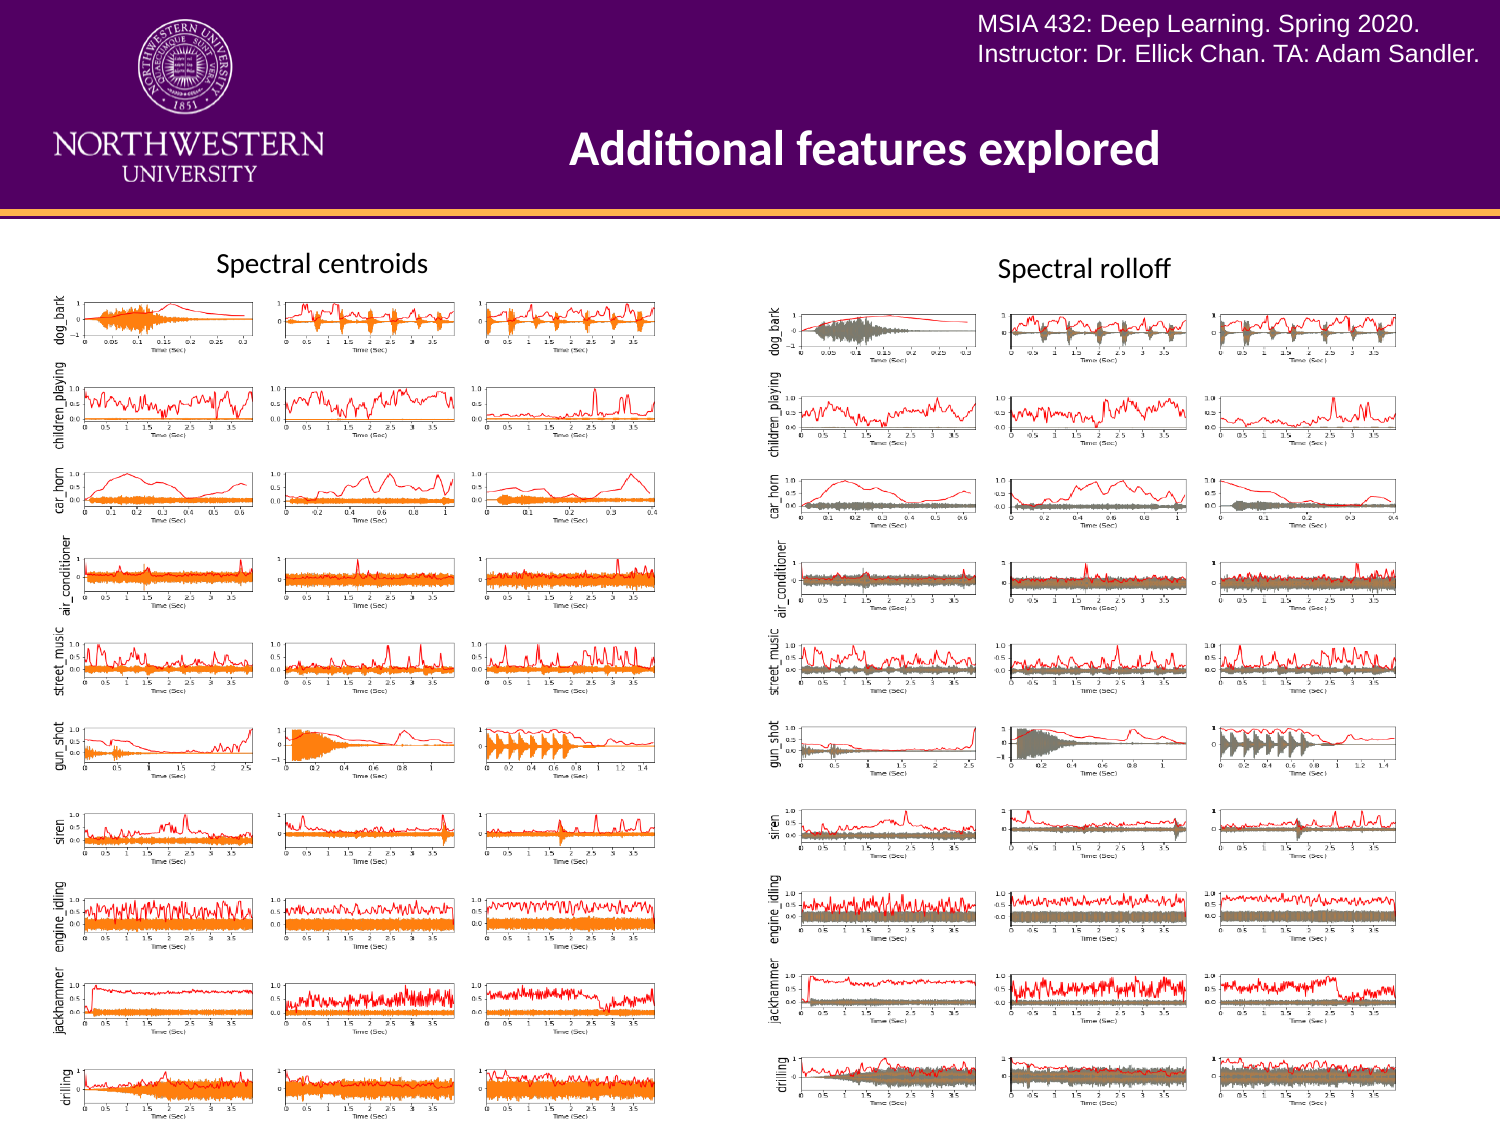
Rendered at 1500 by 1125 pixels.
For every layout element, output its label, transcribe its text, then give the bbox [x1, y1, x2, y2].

title Additional features explored [315, 107, 1416, 208]
picture [749, 296, 1426, 1113]
picture [0, 0, 1500, 209]
text_box Spectral centroids [149, 229, 530, 278]
text_box Spectral rolloff [891, 234, 1298, 295]
picture [24, 280, 691, 1125]
